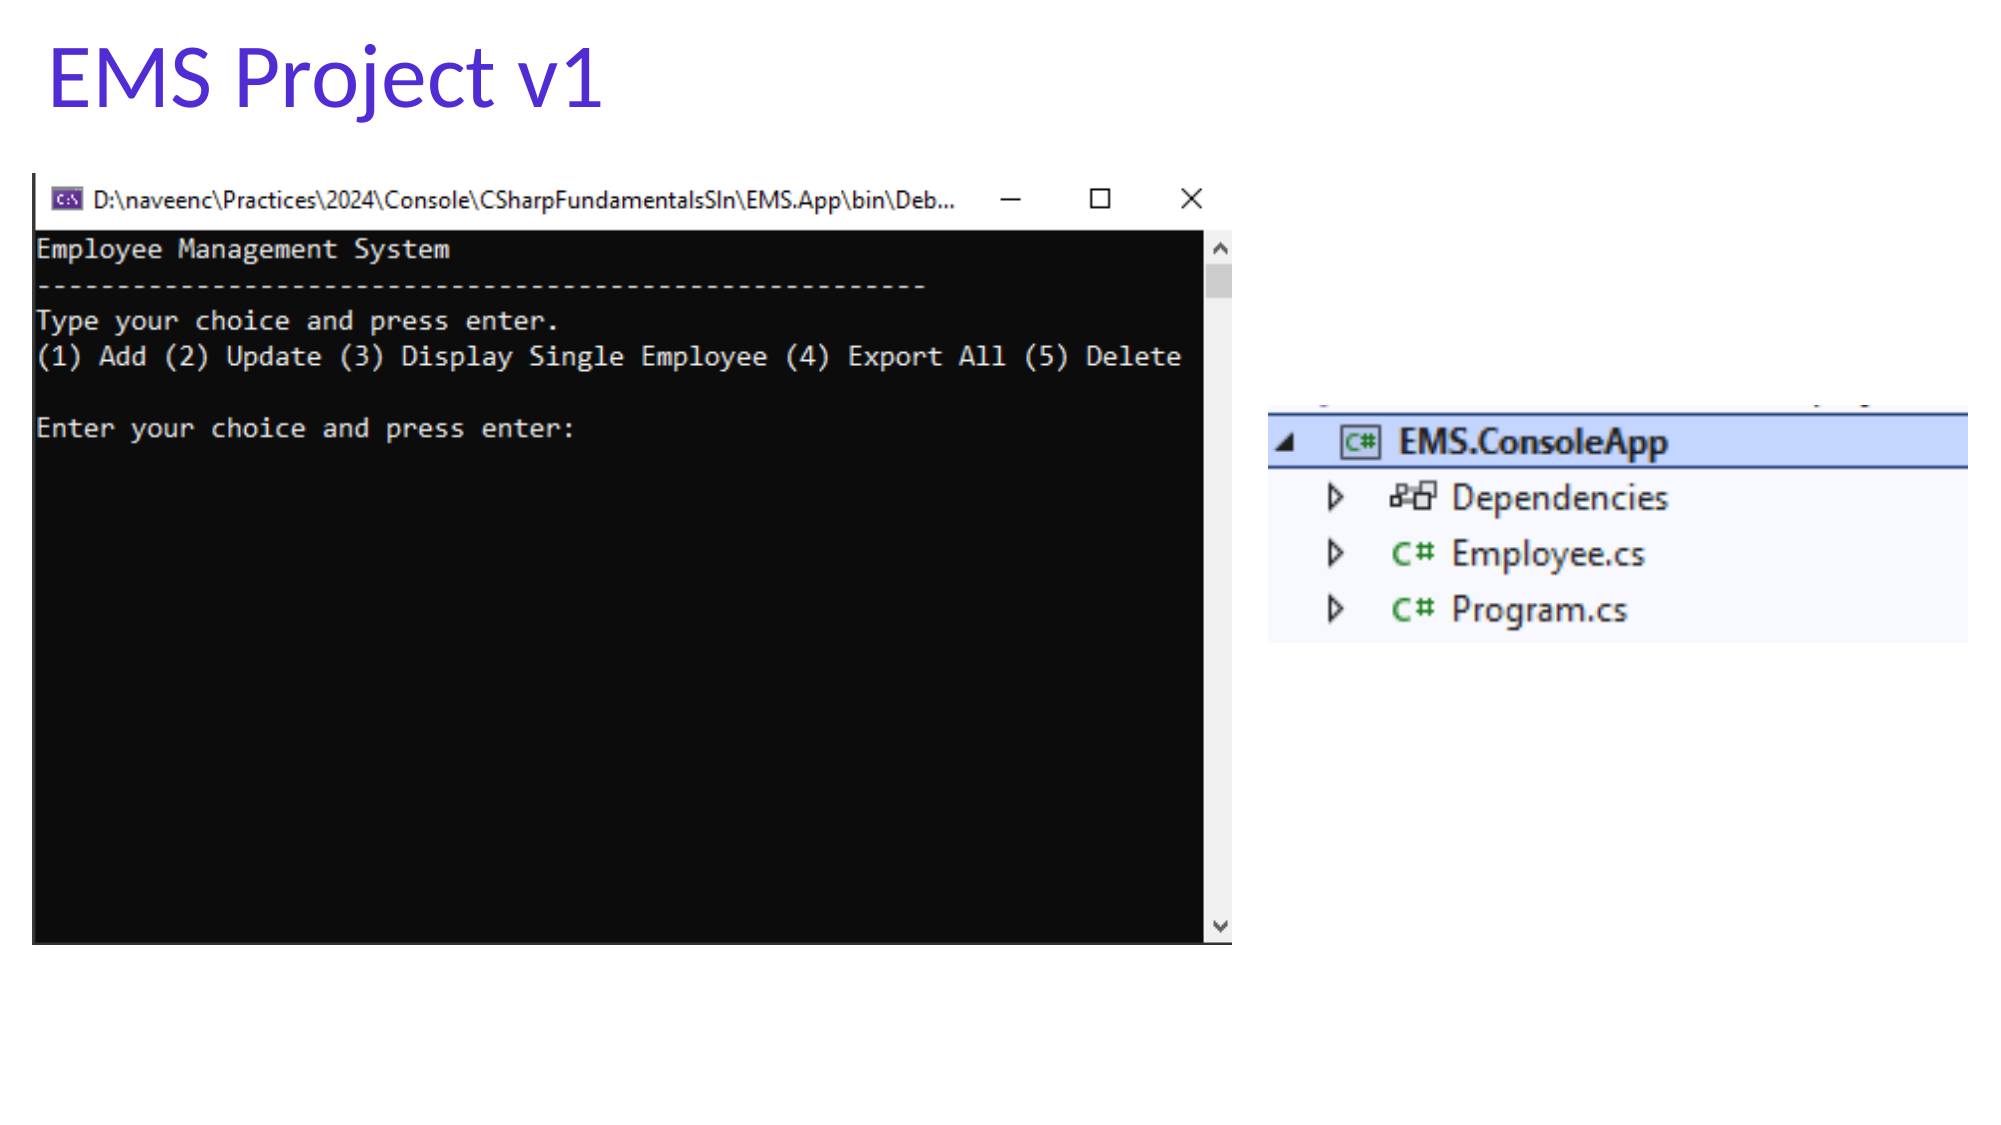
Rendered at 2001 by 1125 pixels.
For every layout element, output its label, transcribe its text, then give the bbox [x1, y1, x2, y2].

picture [1268, 405, 1968, 643]
text_box EMS Project v1 [32, 21, 783, 136]
picture [32, 173, 1232, 945]
